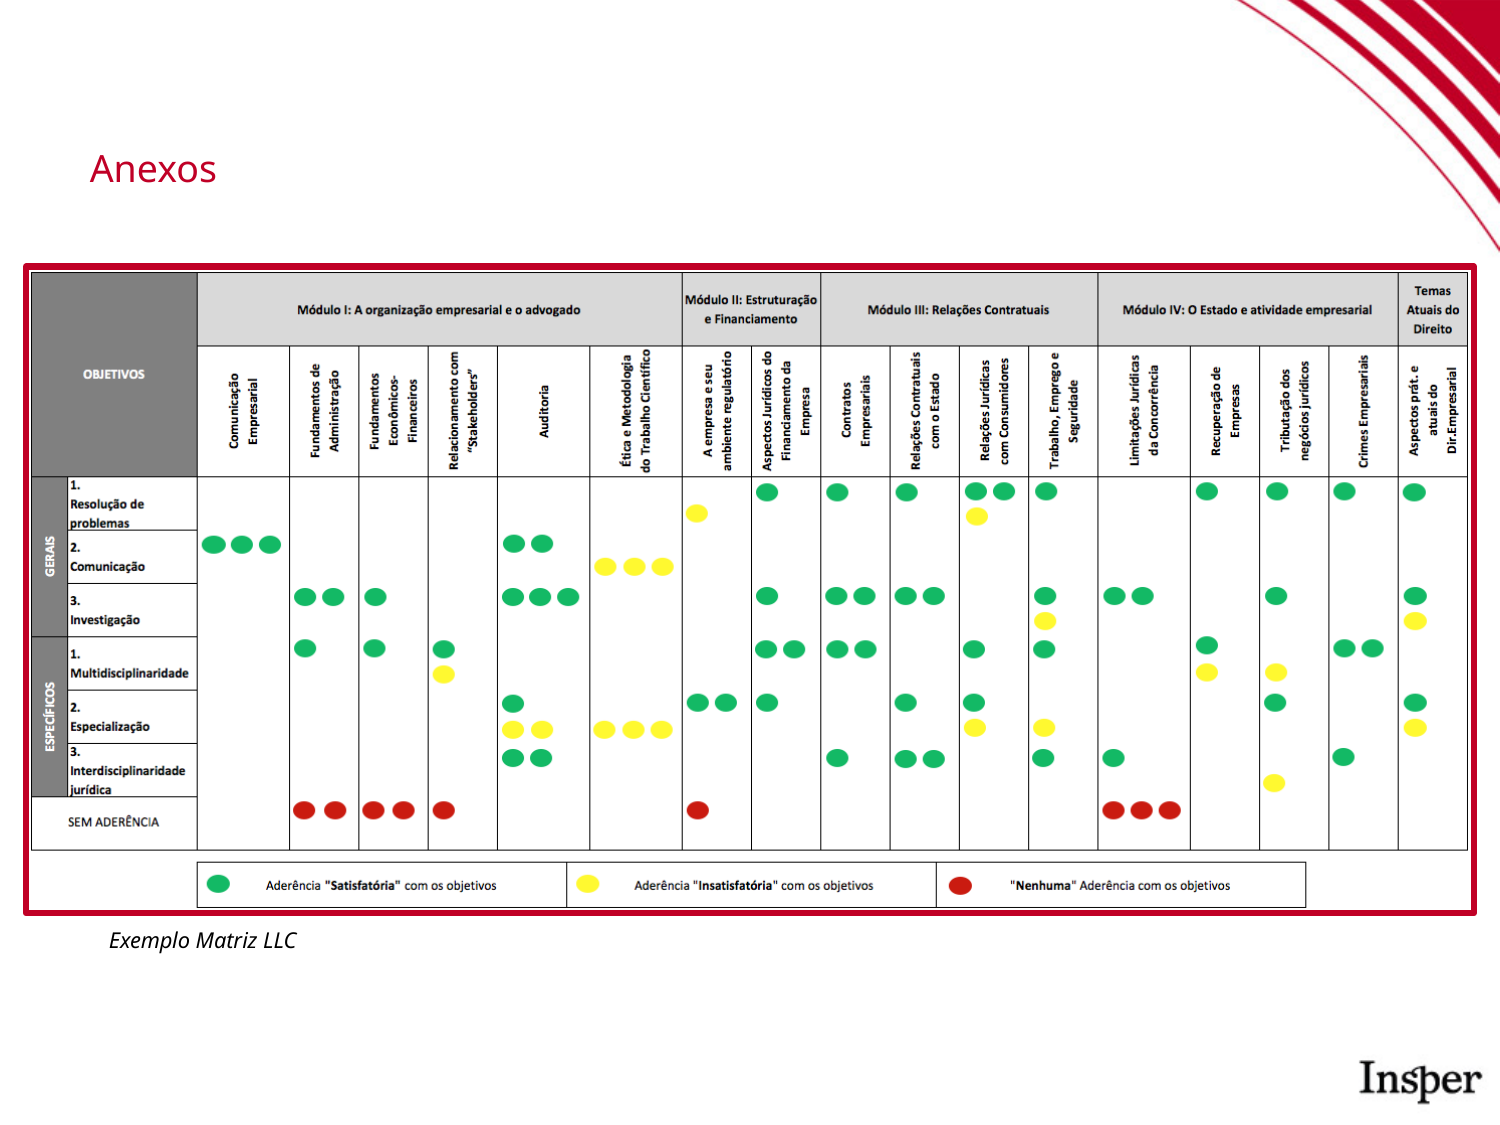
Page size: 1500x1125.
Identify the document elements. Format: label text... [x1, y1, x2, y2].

picture [0, 0, 1500, 1125]
text_box Exemplo Matriz LLC [94, 919, 312, 961]
title Anexos [75, 128, 1425, 230]
